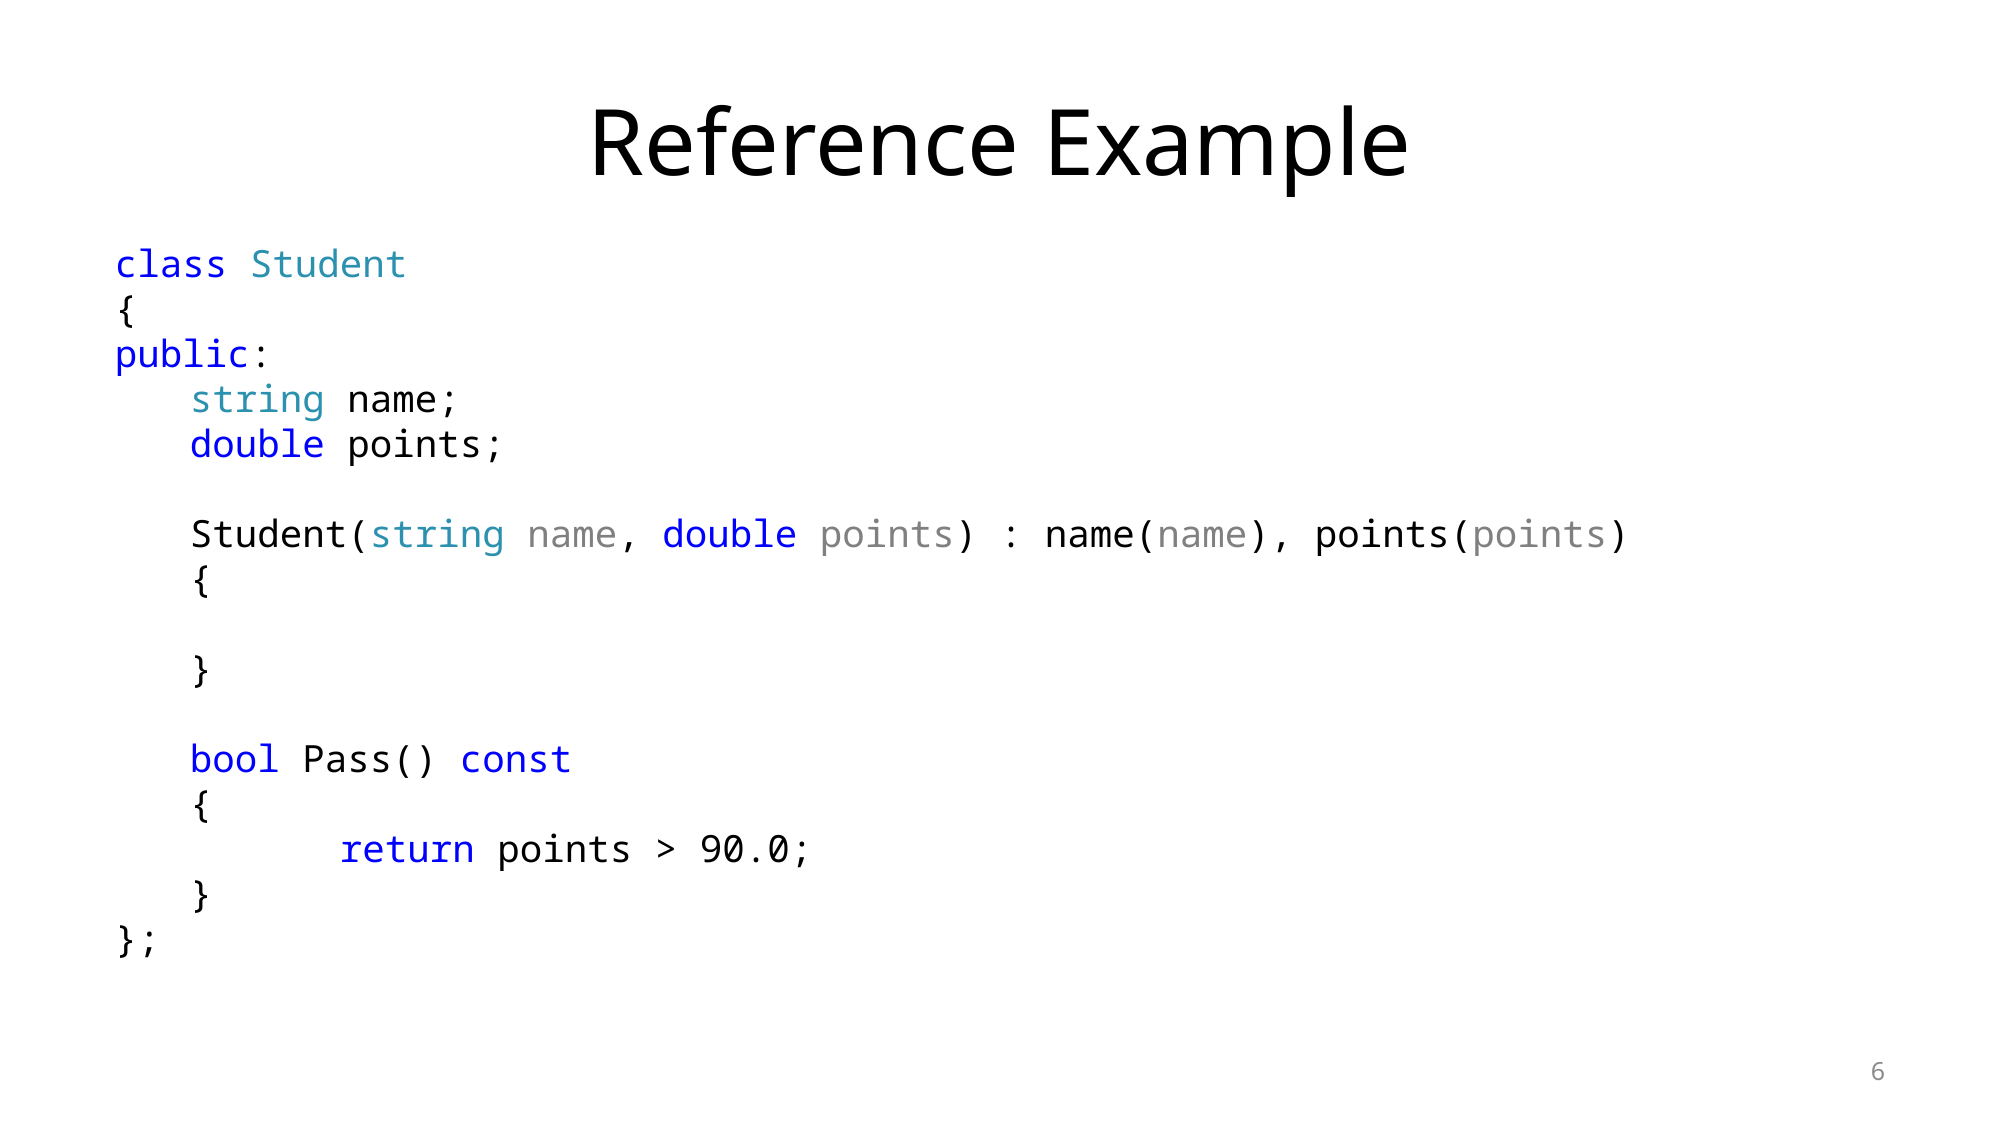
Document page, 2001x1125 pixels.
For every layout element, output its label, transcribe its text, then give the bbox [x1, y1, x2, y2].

title Reference Example [99, 45, 1900, 233]
text_box class Student { public: string name; double points; Student(string name, double points) : name(name), points(points) { } bool Pass() const { return points > 90.0; } }; [99, 232, 1855, 968]
slide_number 6 [1433, 1042, 1900, 1103]
